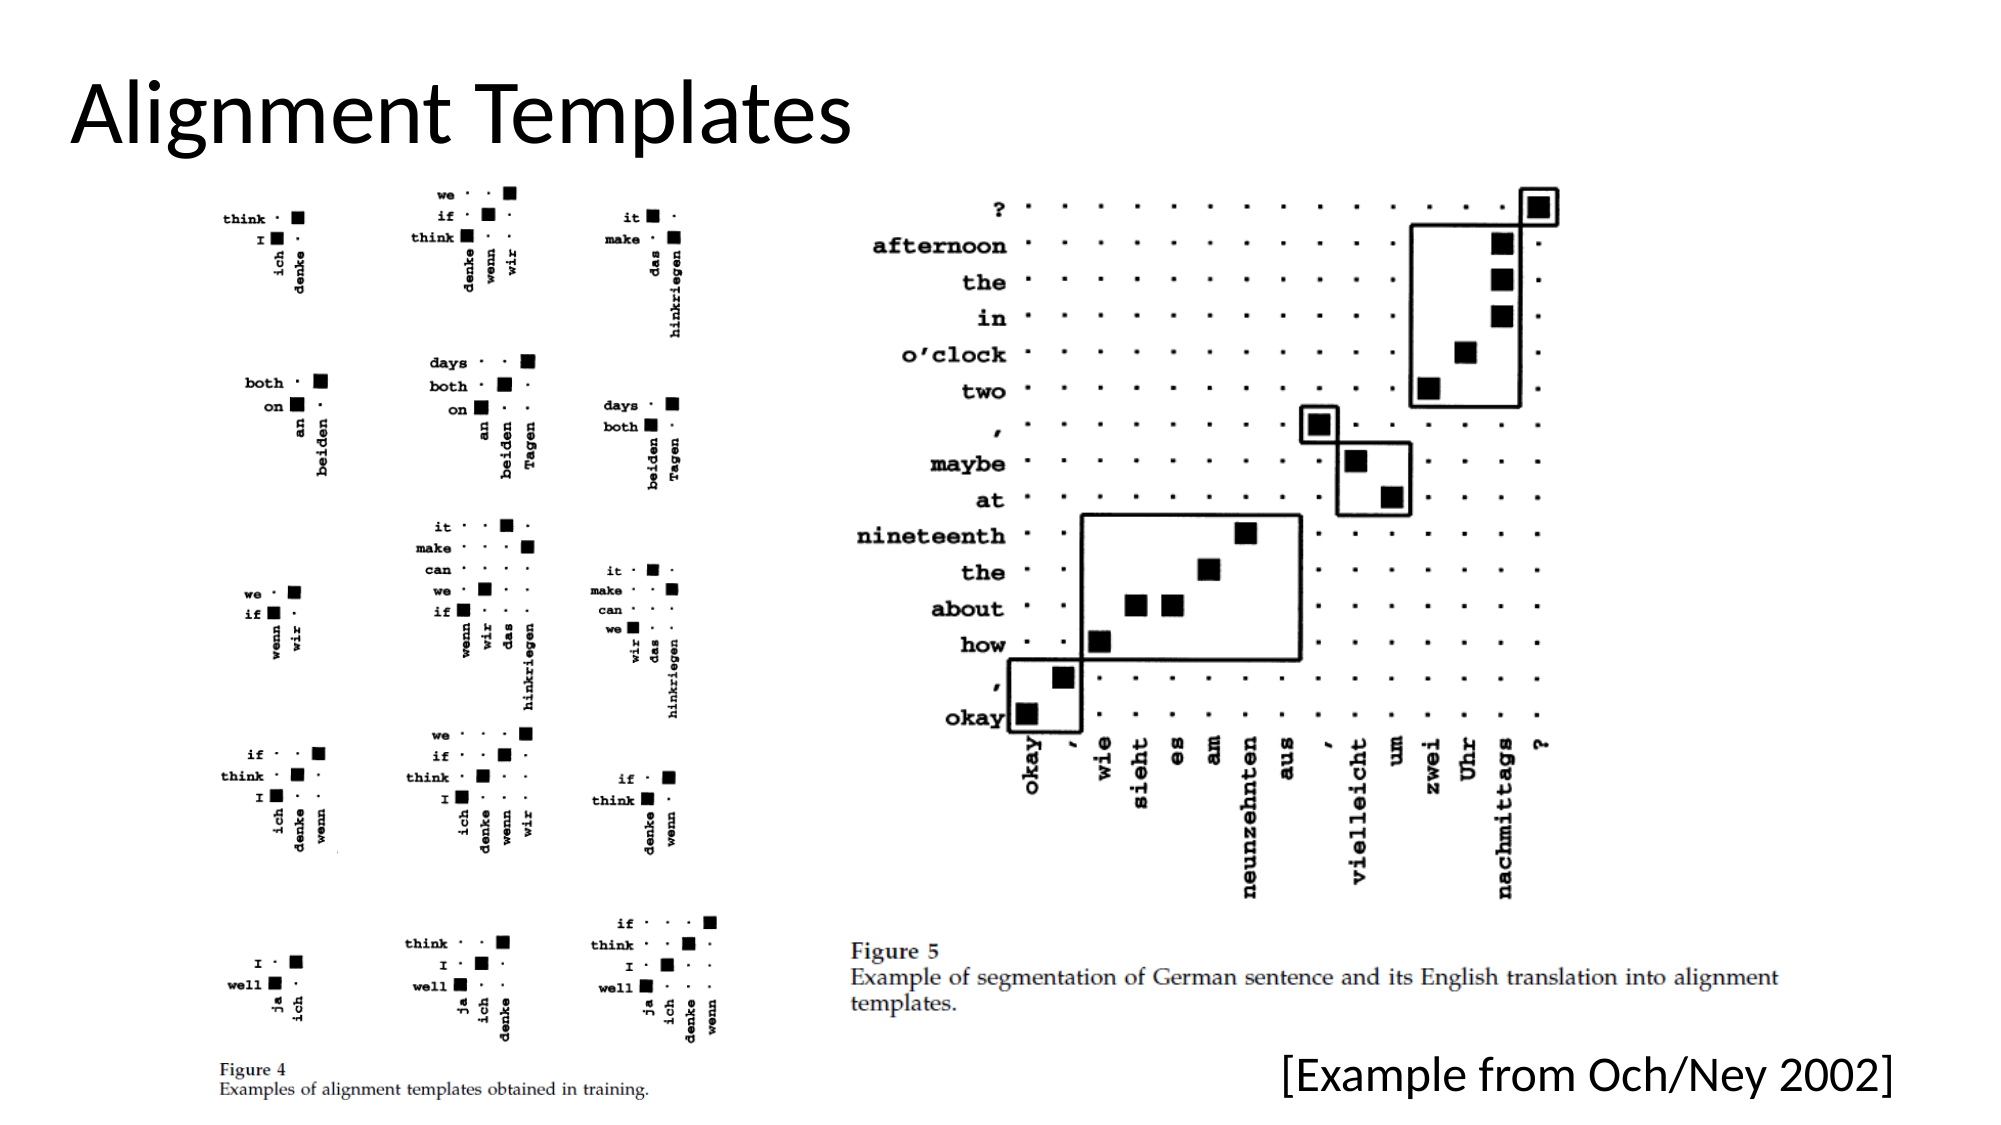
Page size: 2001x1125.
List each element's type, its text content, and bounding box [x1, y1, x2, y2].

title Alignment Templates [55, 37, 1900, 191]
picture [205, 176, 730, 1104]
text_box [Example from Och/Ney 2002] [1265, 1034, 1952, 1103]
picture [811, 176, 1797, 1023]
